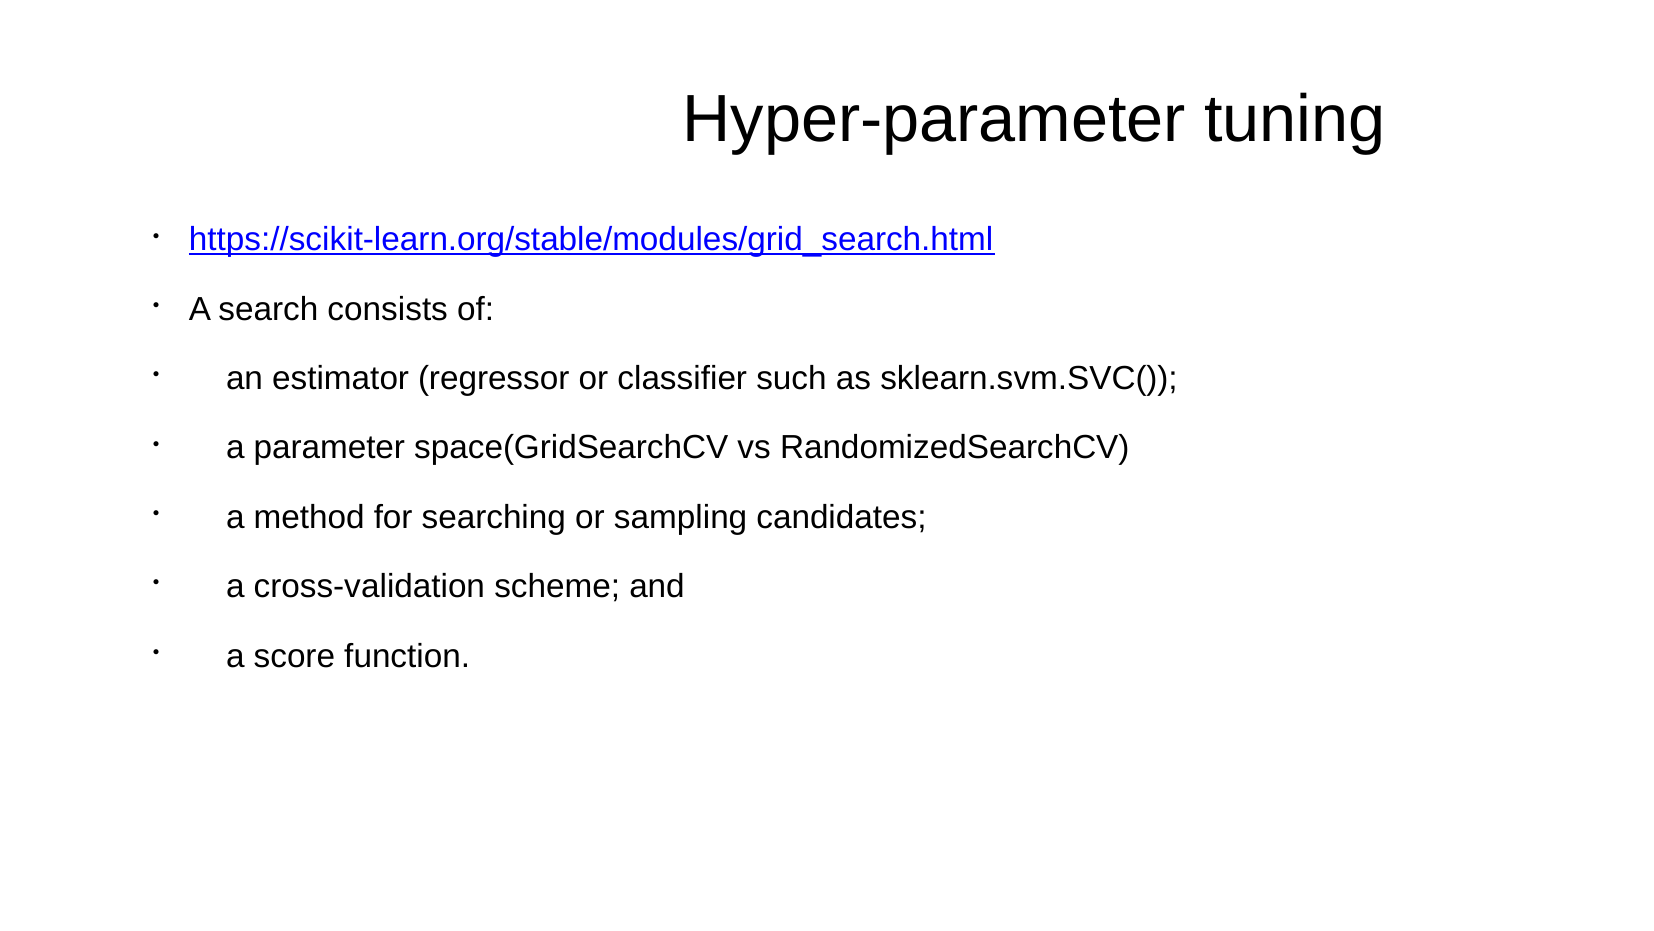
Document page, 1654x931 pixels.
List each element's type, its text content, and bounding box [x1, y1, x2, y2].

text_box https://scikit-learn.org/stable/modules/grid_search.html A search consists of: an estimator (regressor or classifier such as sklearn.svm.SVC()); a parameter space(GridSearchCV vs RandomizedSearchCV) a method for searching or sampling candidates; a cross-validation scheme; and a score function. [82, 217, 1571, 757]
text_box Hyper-parameter tuning [82, 37, 1571, 193]
